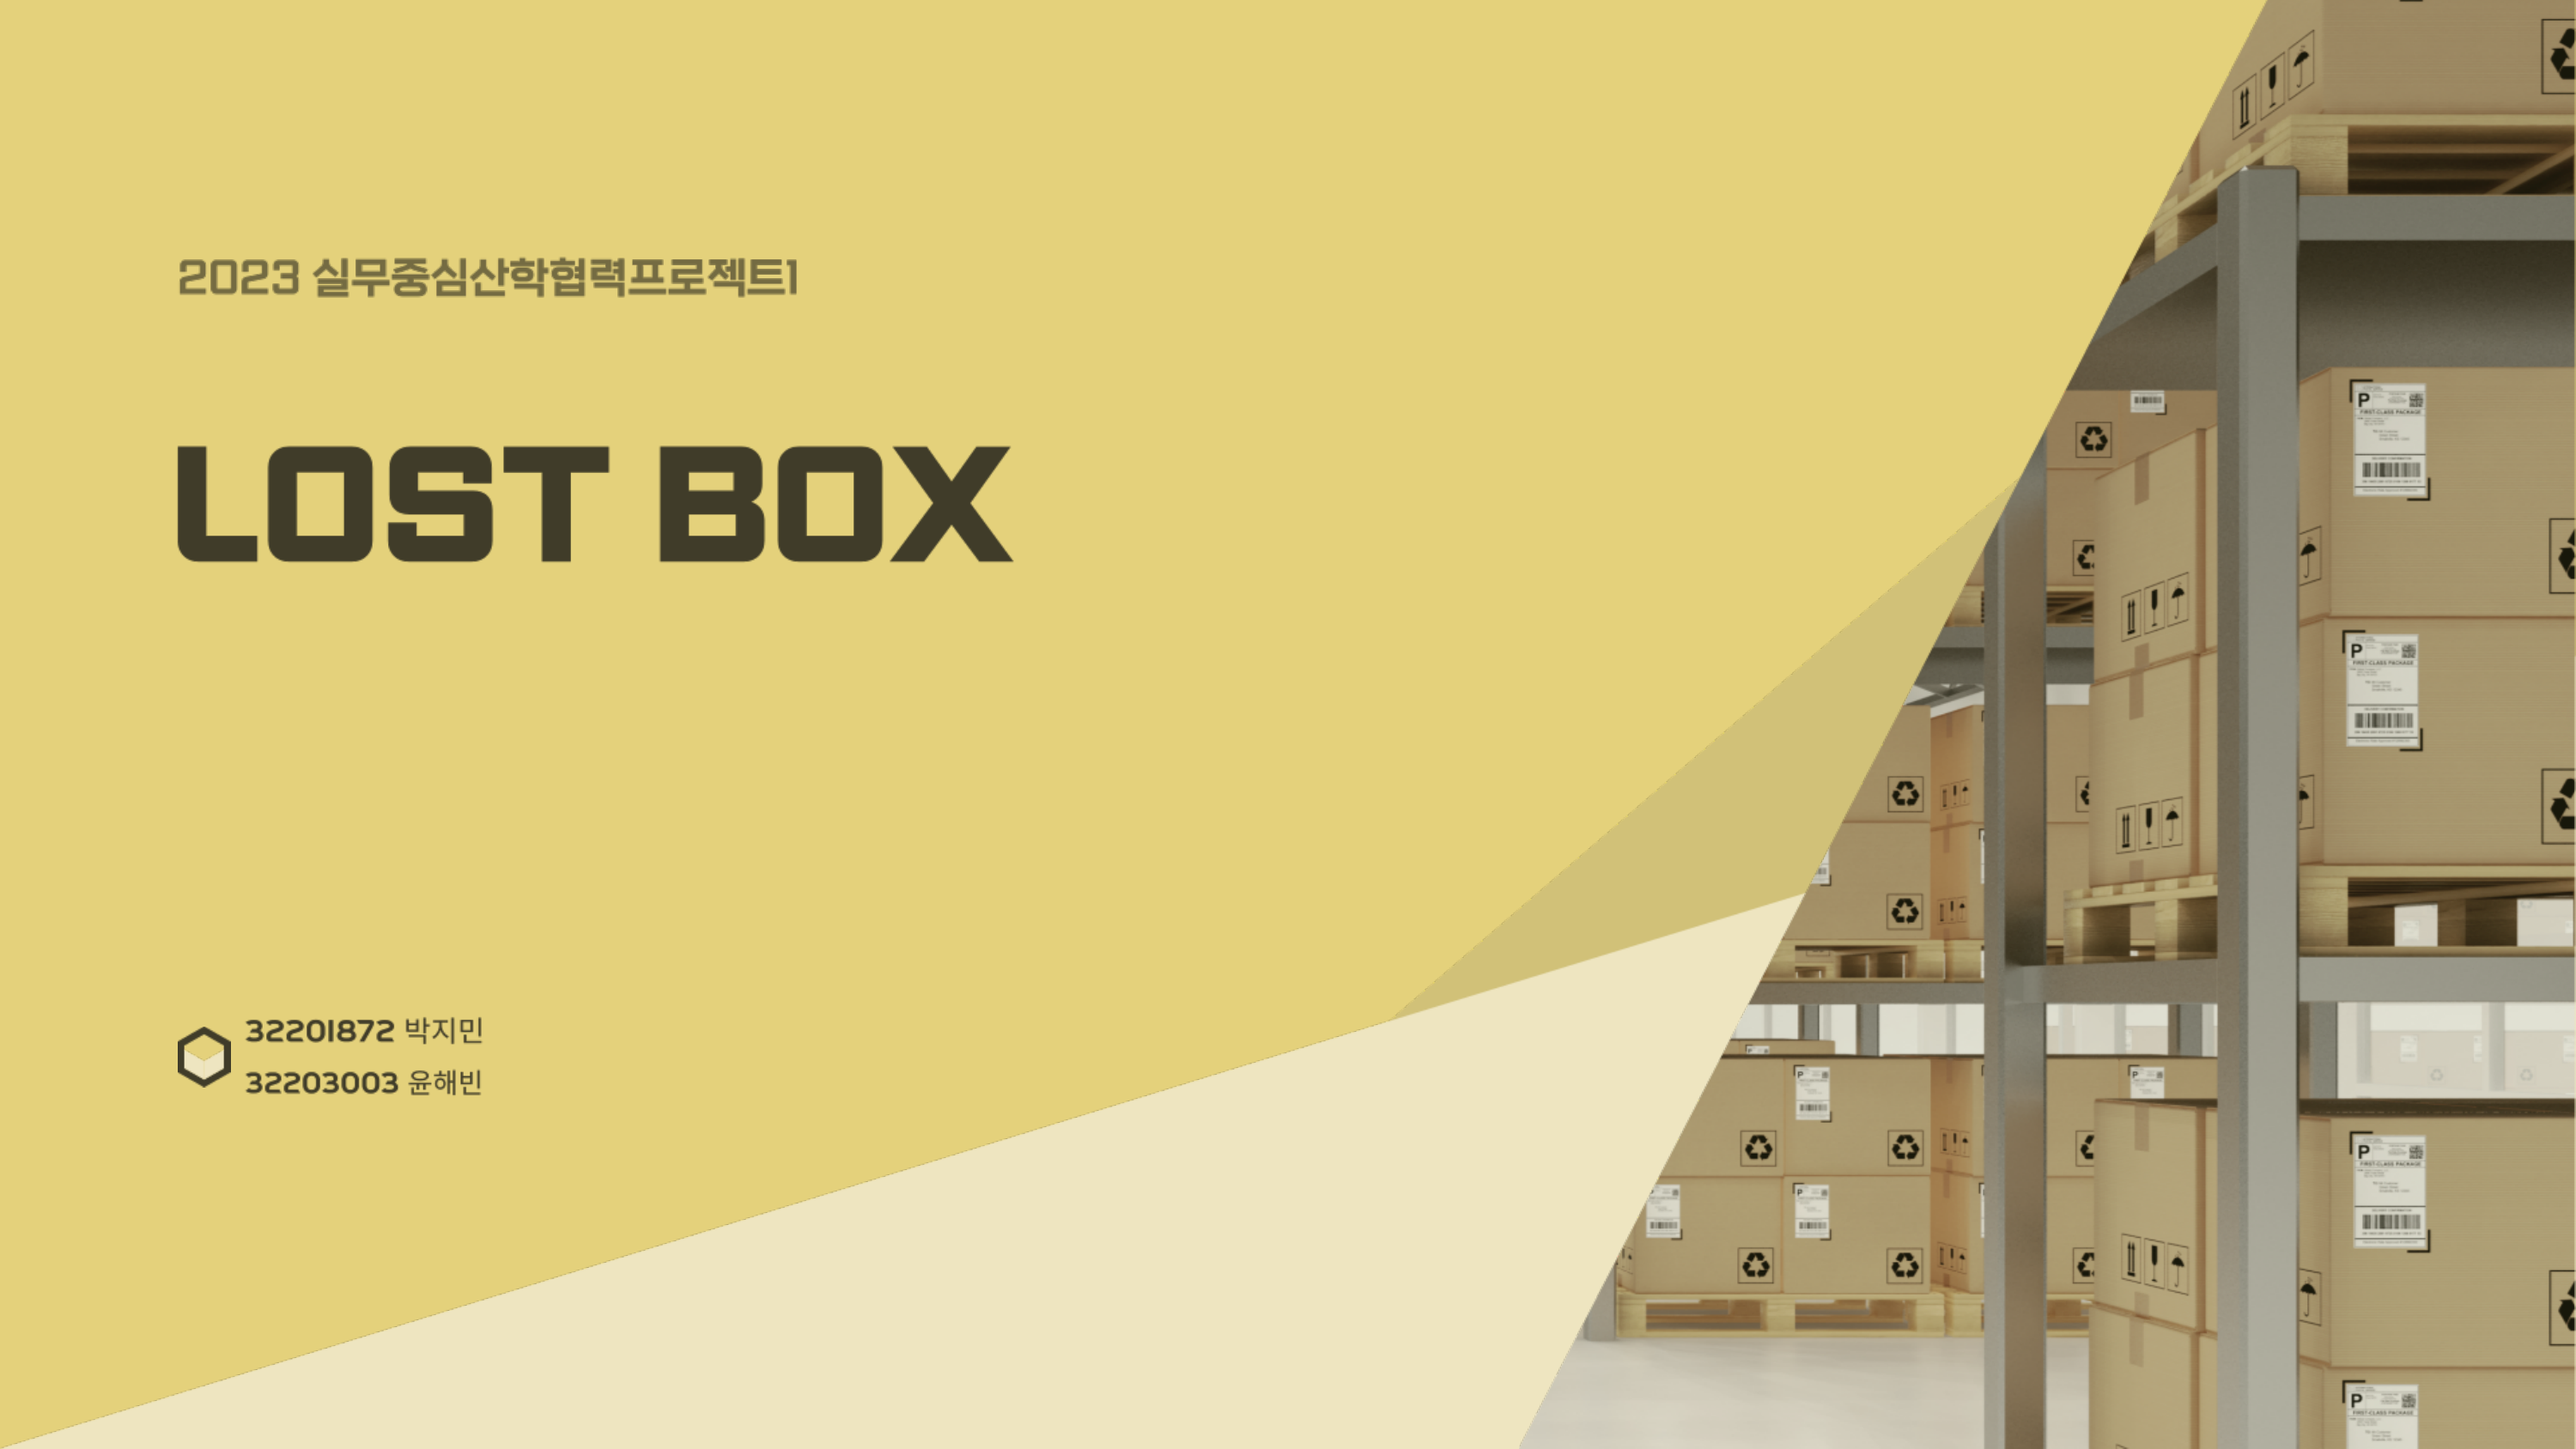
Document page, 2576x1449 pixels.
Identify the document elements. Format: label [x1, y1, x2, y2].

text_box [1519, 0, 2576, 1449]
picture [240, 1009, 499, 1119]
text_box [177, 1027, 231, 1088]
picture [171, 244, 817, 318]
text_box [0, 0, 1516, 1449]
picture [149, 391, 1091, 627]
